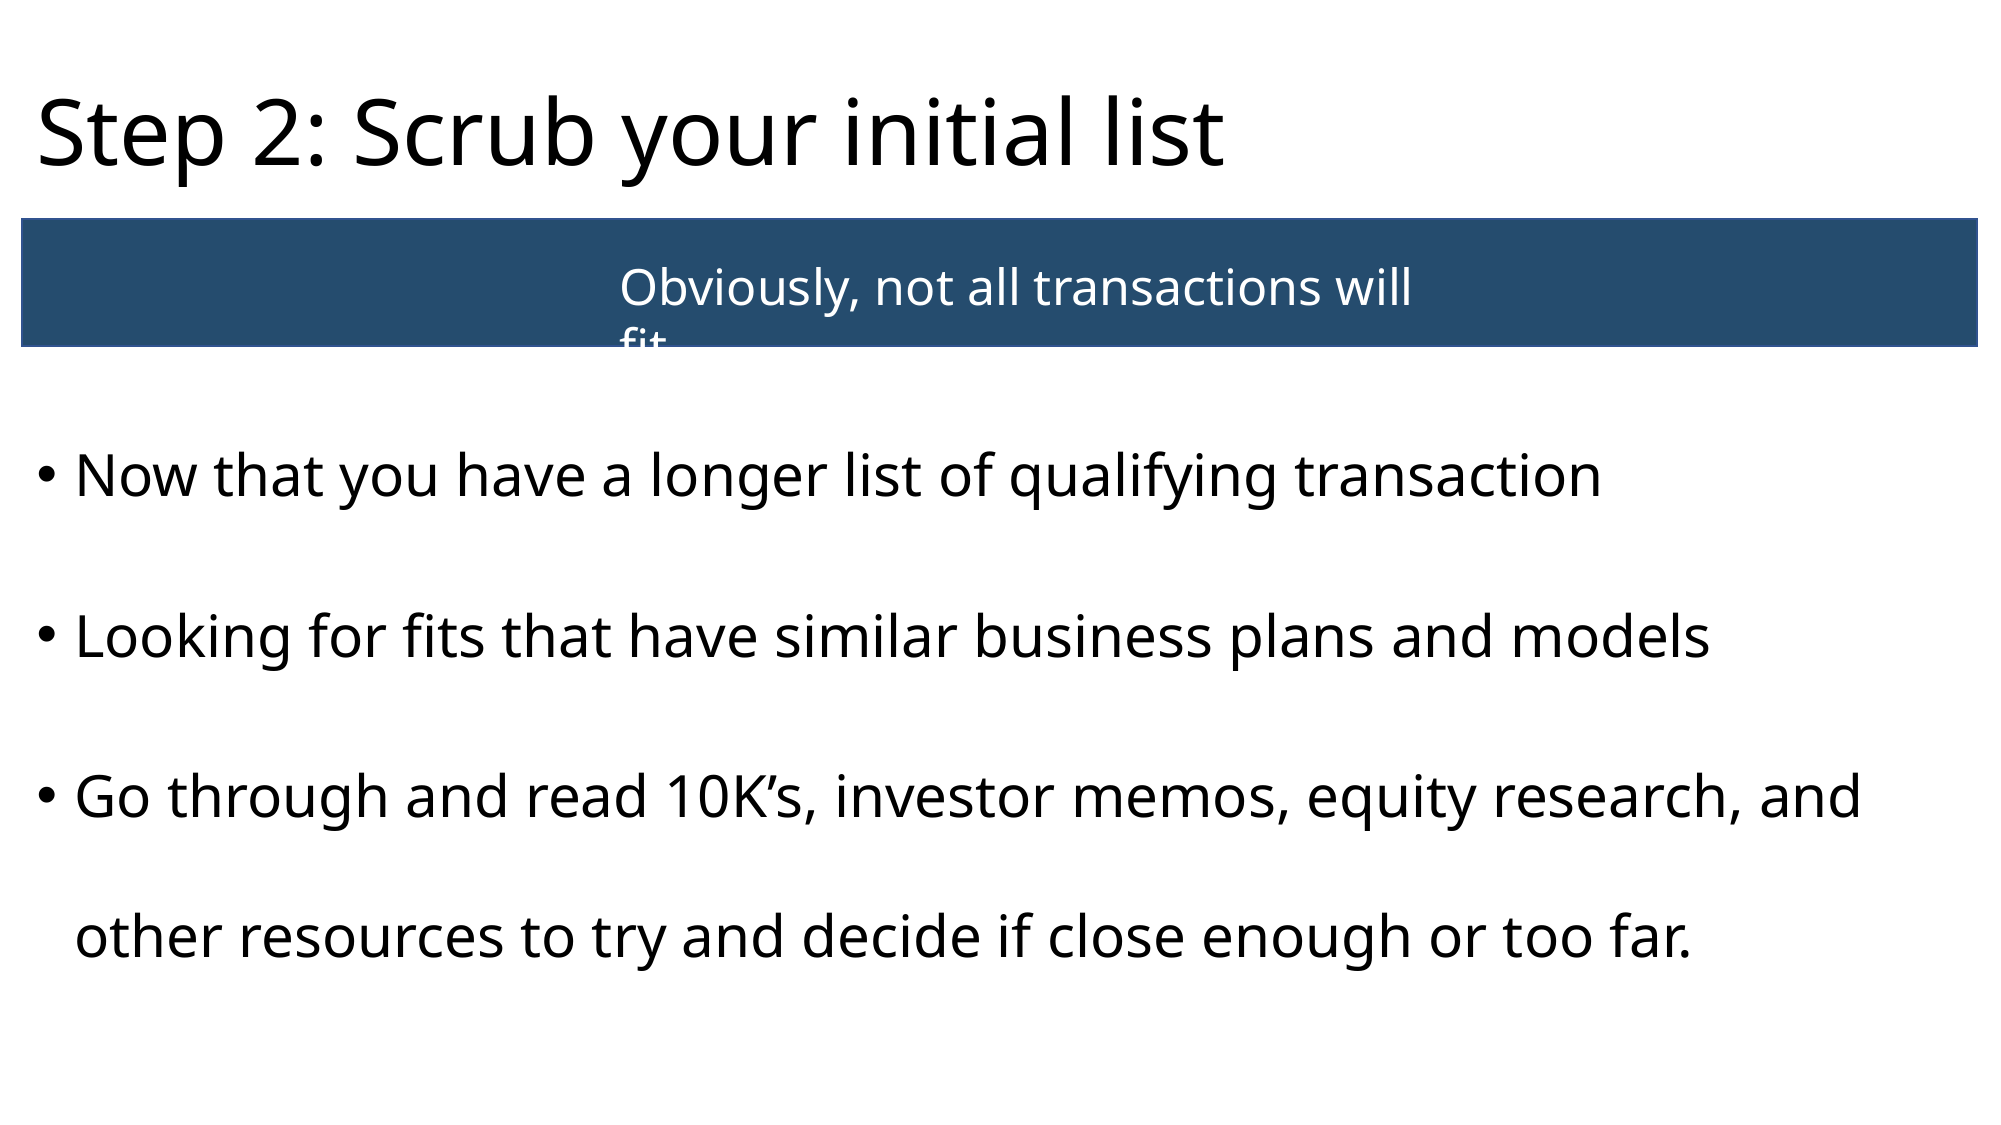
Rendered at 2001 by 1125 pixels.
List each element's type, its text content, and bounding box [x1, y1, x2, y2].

title Step 2: Scrub your initial list [21, 60, 1978, 211]
list Now that you have a longer list of qualifying transaction Looking for fits that have similar business plans and models Go through and read 10K’s, investor memos, equity research, and other resources to try and decide if close enough or too far. [21, 360, 1978, 1014]
text_box Obviously, not all transactions will fit [604, 248, 1451, 384]
